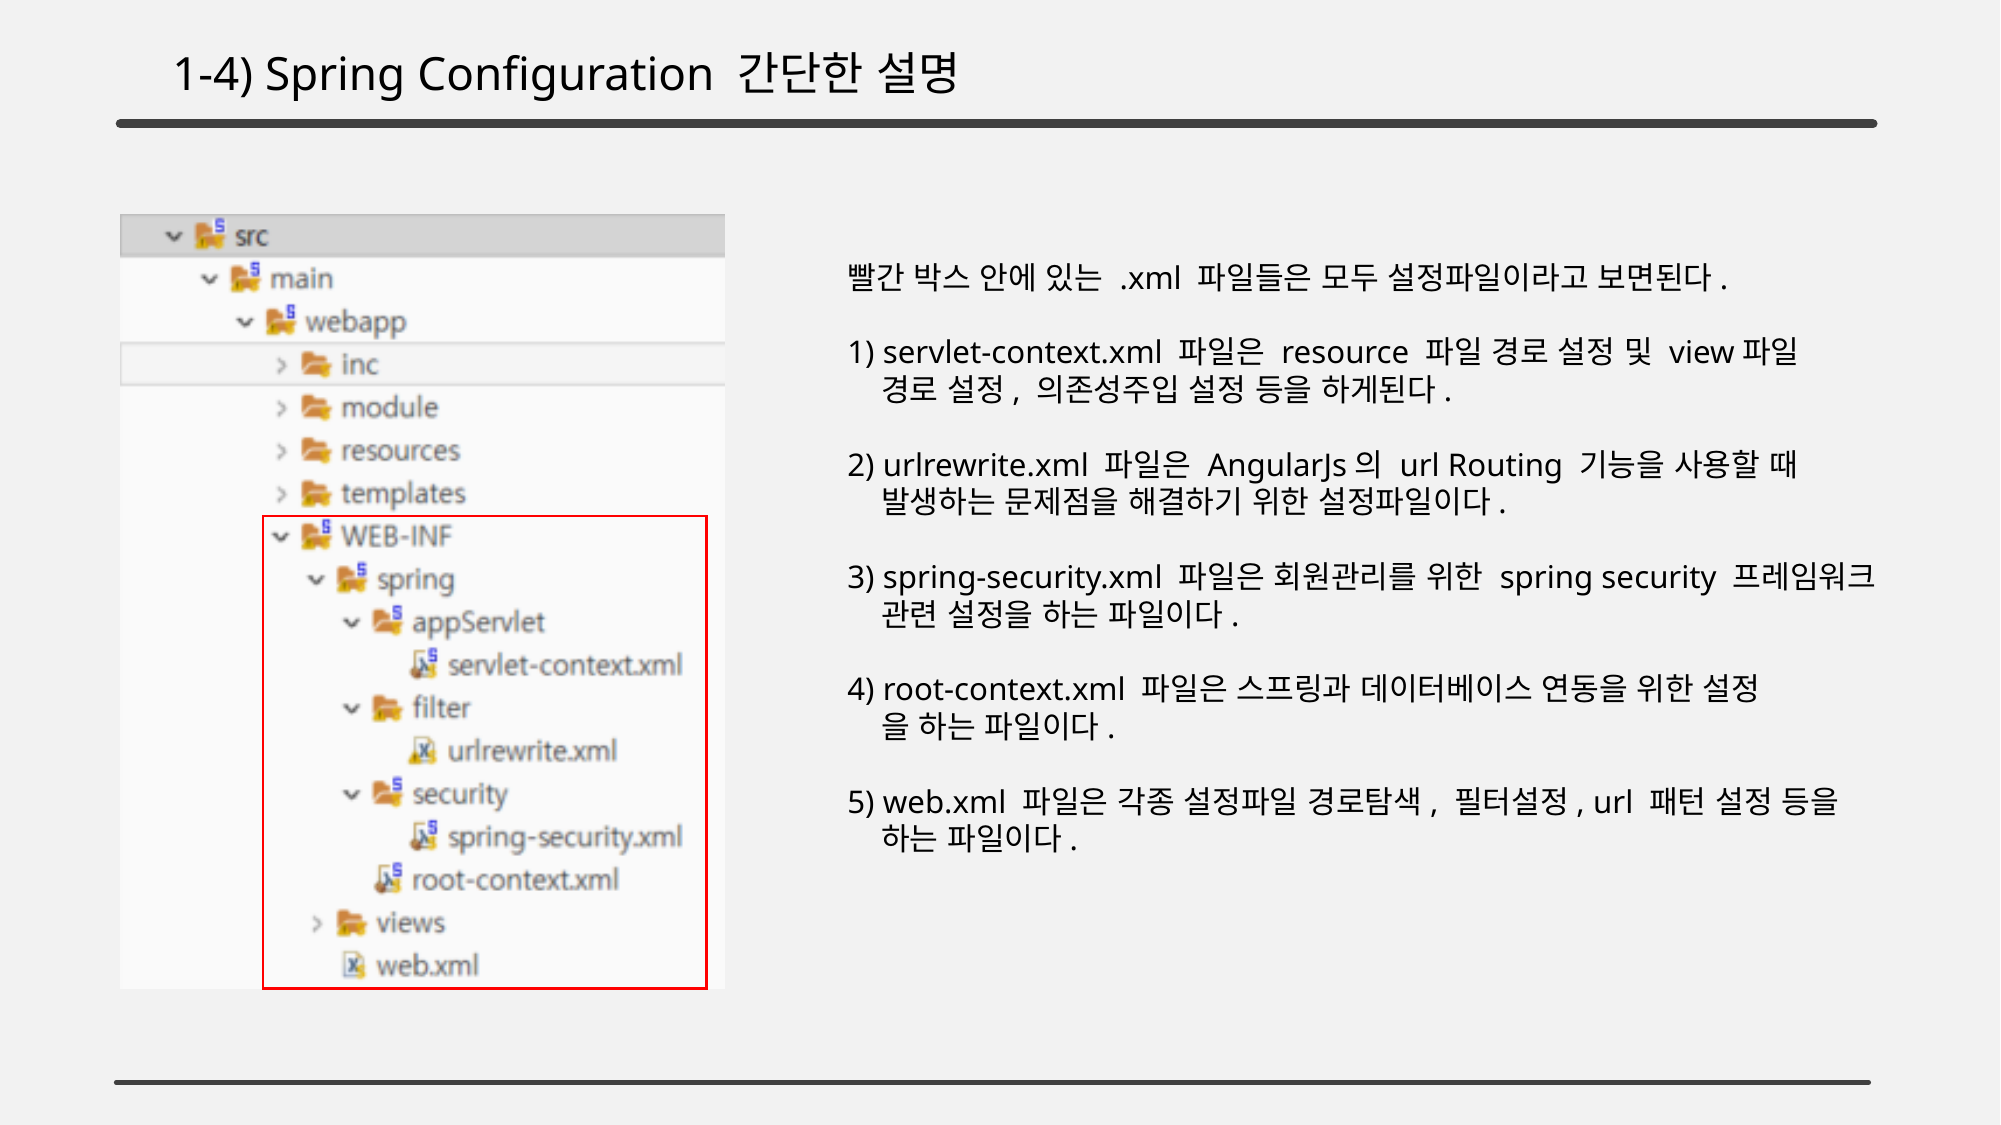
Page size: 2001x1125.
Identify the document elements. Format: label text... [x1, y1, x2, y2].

text_box [138, 88, 2000, 164]
text_box 빨간 박스 안에 있는 .xml 파일들은 모두 설정파일이라고 보면된다. 1) servlet-context.xml 파일은 resource 파일 경로 설정 및 view파일 경로 설정, 의존성주입 설정 등을 하게된다. 2) urlrewrite.xml 파일은 AngularJs의 url Routing 기능을 사용할 때 발생하는 문제점을 해결하기 위한 설정파일이다. 3) spring-security.xml 파일은 회원관리를 위한 spring security 프레임워크 관련 설정을 하는 파일이다. 4) root-context.xml 파일은 스프링과 데이터베이스 연동을 위한 설정 을 하는 파일이다. 5) web.xml 파일은 각종 설정파일 경로탐색, 필터설정, url 패턴 설정 등을 하는 파일이다. [832, 250, 1892, 865]
picture [120, 214, 725, 989]
text_box 1-4) Spring Configuration 간단한 설명 [157, 37, 976, 88]
